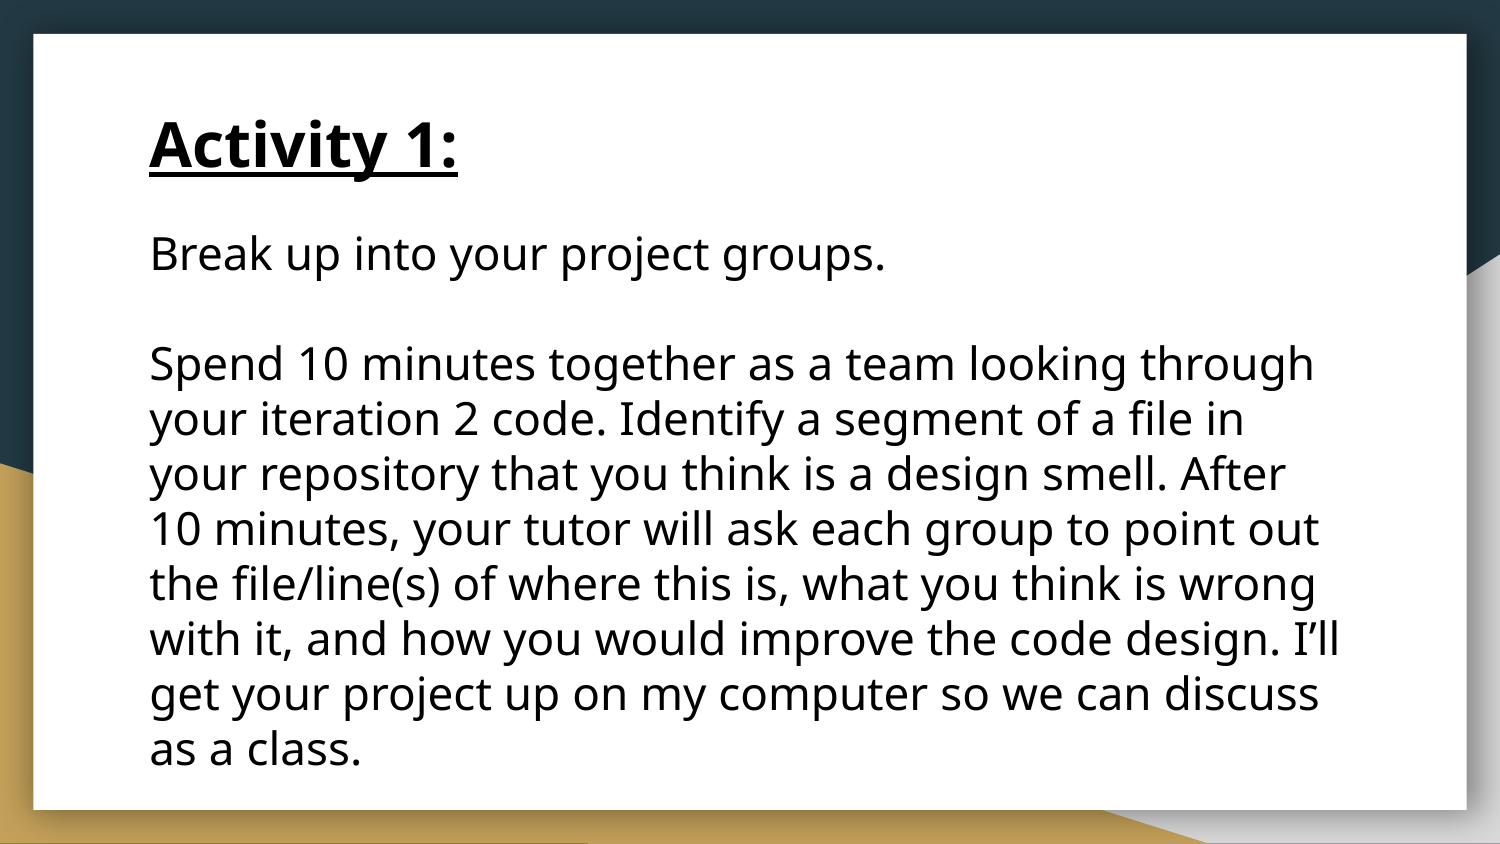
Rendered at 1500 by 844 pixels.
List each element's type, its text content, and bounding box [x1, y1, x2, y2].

list Activity 1: Break up into your project groups. Spend 10 minutes together as a team looking through your iteration 2 code. Identify a segment of a file in your repository that you think is a design smell. After 10 minutes, your tutor will ask each group to point out the file/line(s) of where this is, what you think is wrong with it, and how you would improve the code design. I’ll get your project up on my computer so we can discuss as a class. [134, 90, 1366, 765]
